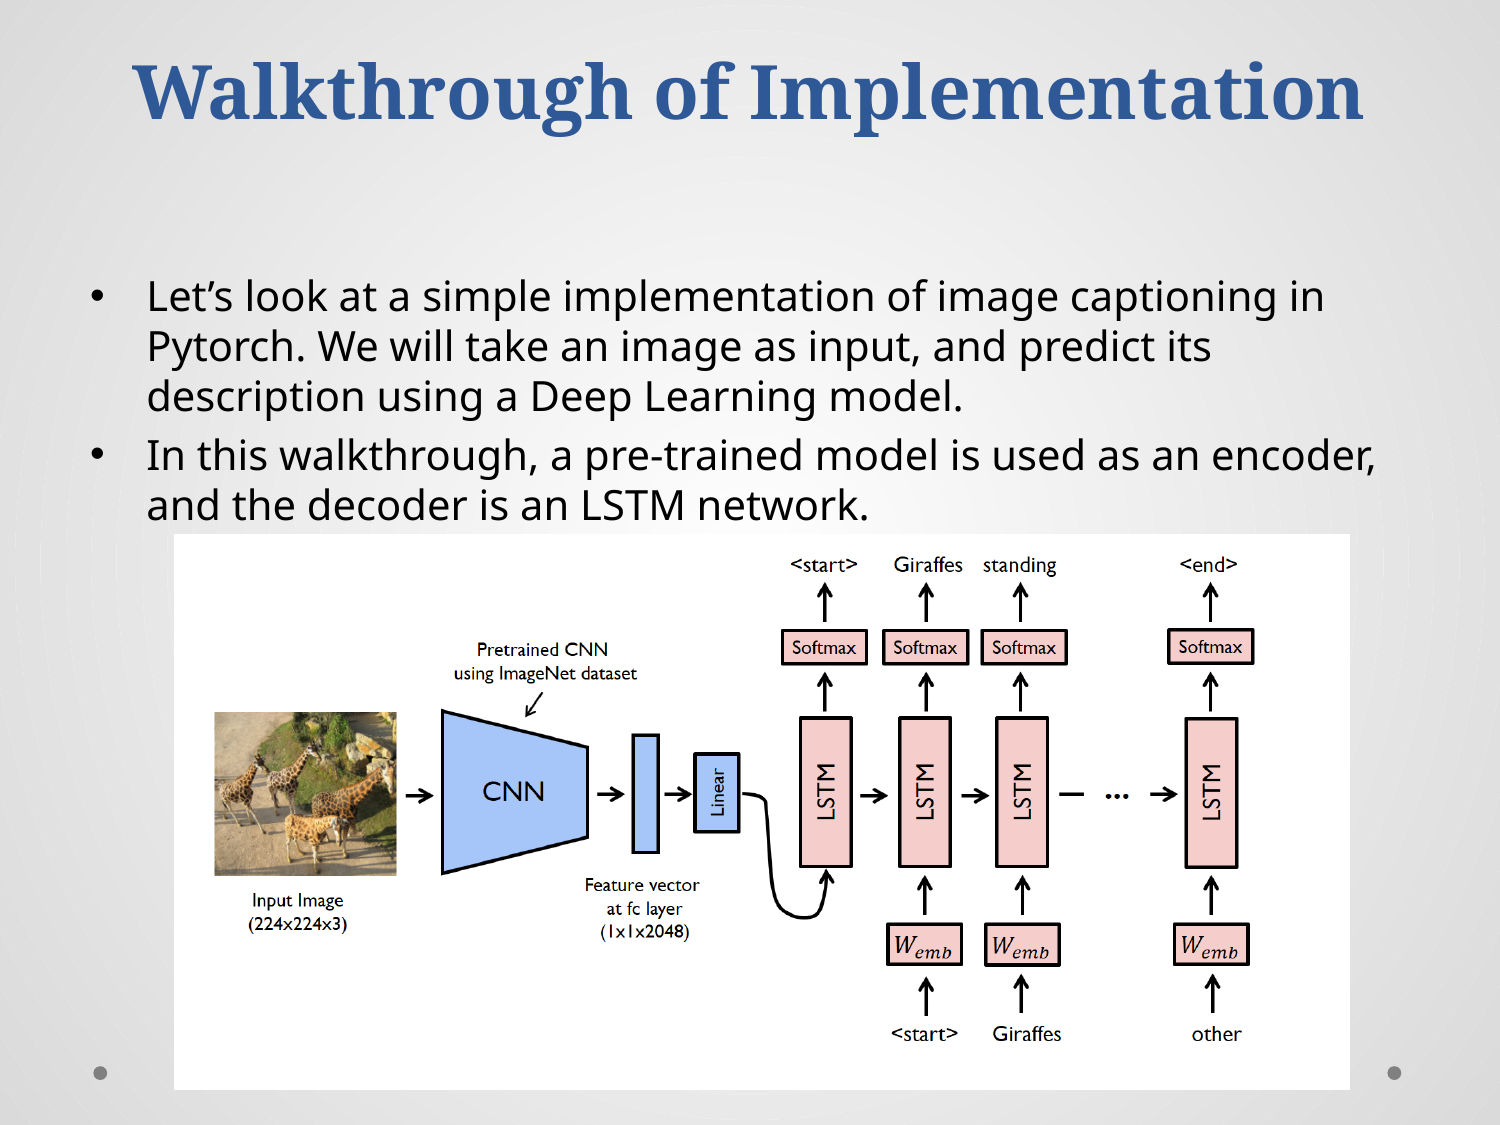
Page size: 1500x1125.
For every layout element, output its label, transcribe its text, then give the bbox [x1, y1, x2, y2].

list Let’s look at a simple implementation of image captioning in Pytorch. We will take an image as input, and predict its description using a Deep Learning model. In this walkthrough, a pre-trained model is used as an encoder, and the decoder is an LSTM network. [75, 262, 1425, 1005]
picture [174, 534, 1351, 1091]
title Walkthrough of Implementation [75, 0, 1425, 262]
